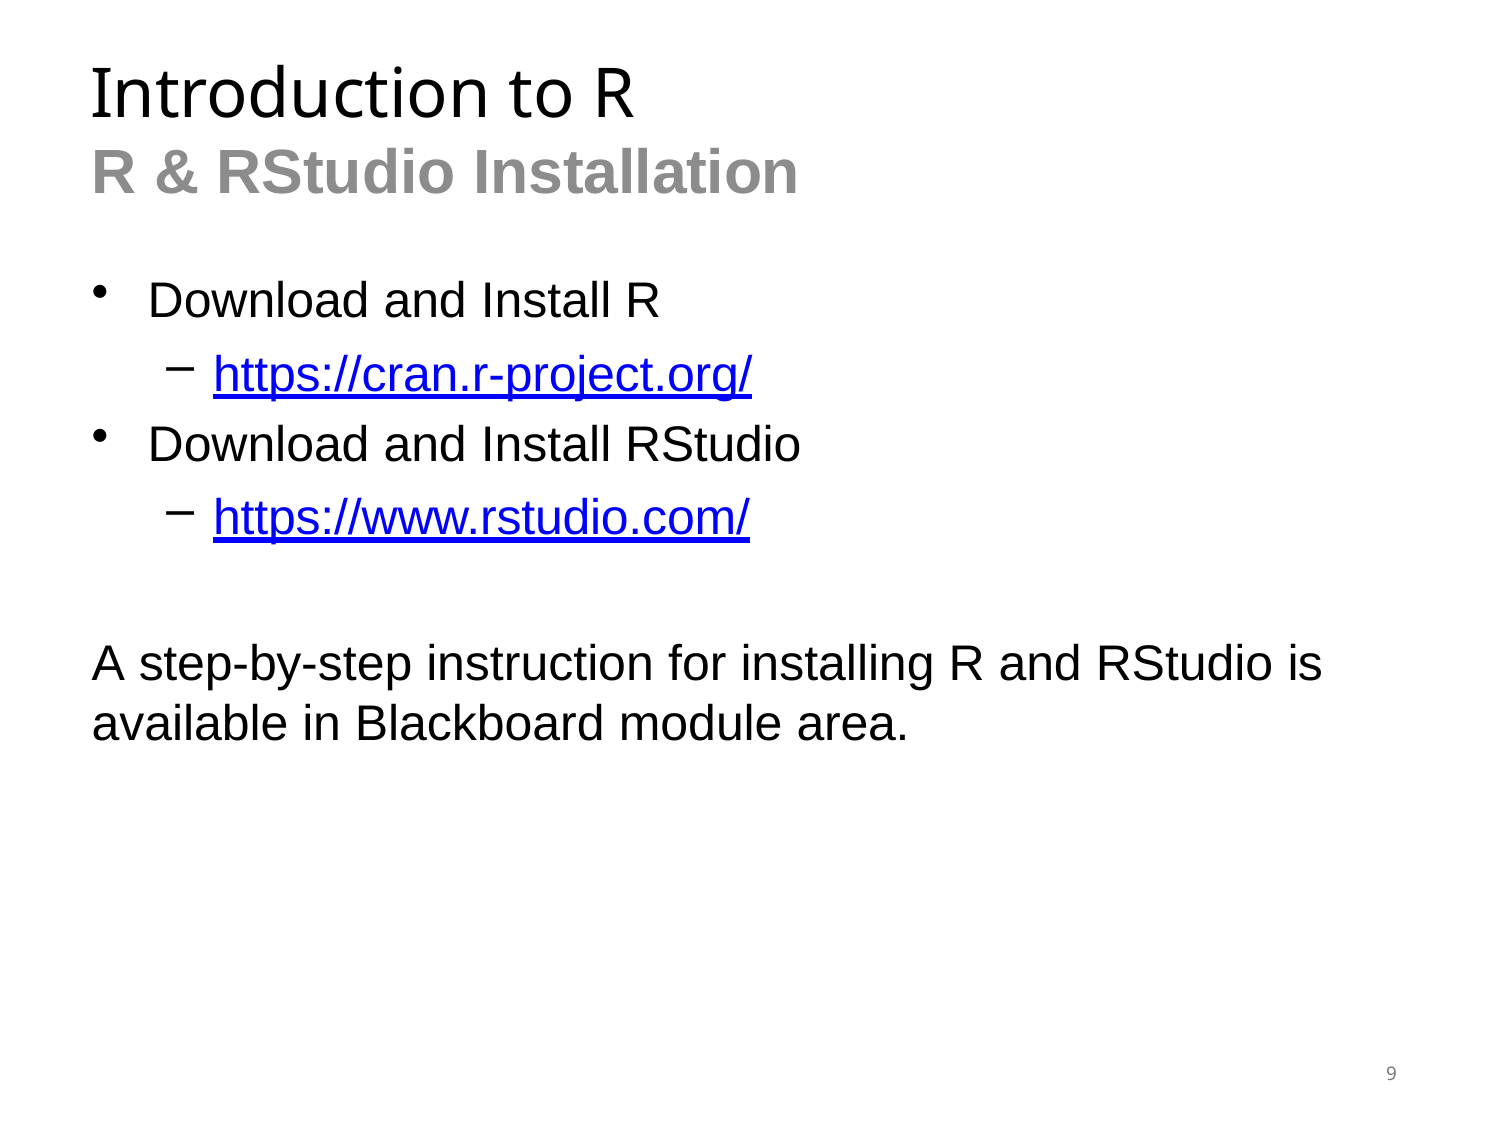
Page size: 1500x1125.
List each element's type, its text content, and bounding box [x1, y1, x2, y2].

text_box R & RStudio Installation Download and Install R https://cran.r-project.org/ Download and Install RStudio https://www.rstudio.com/ A step-by-step instruction for installing R and RStudio is available in Blackboard module area. [89, 128, 1326, 751]
slide_number 9 [1059, 746, 1397, 1125]
title Introduction to R [87, 0, 697, 184]
